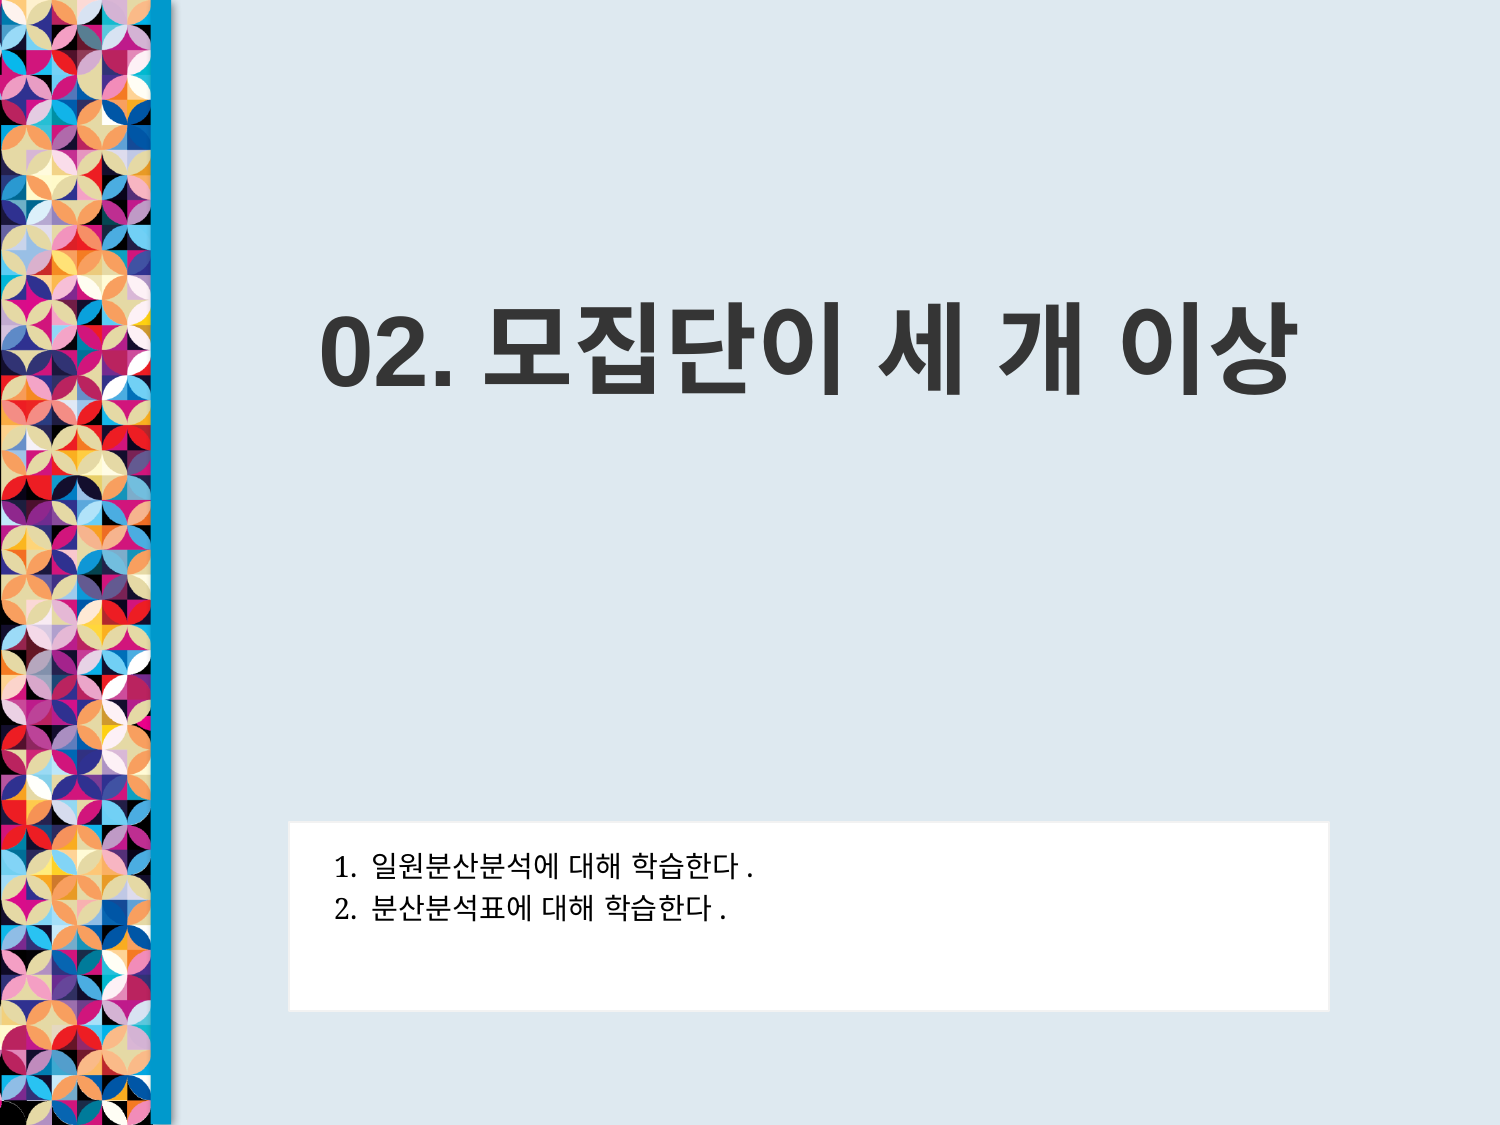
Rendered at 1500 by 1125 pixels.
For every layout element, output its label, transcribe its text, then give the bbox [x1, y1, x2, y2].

text_box 02.모집단이 세 개 이상 [303, 278, 1317, 414]
picture [0, 0, 150, 1125]
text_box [288, 822, 1329, 1012]
